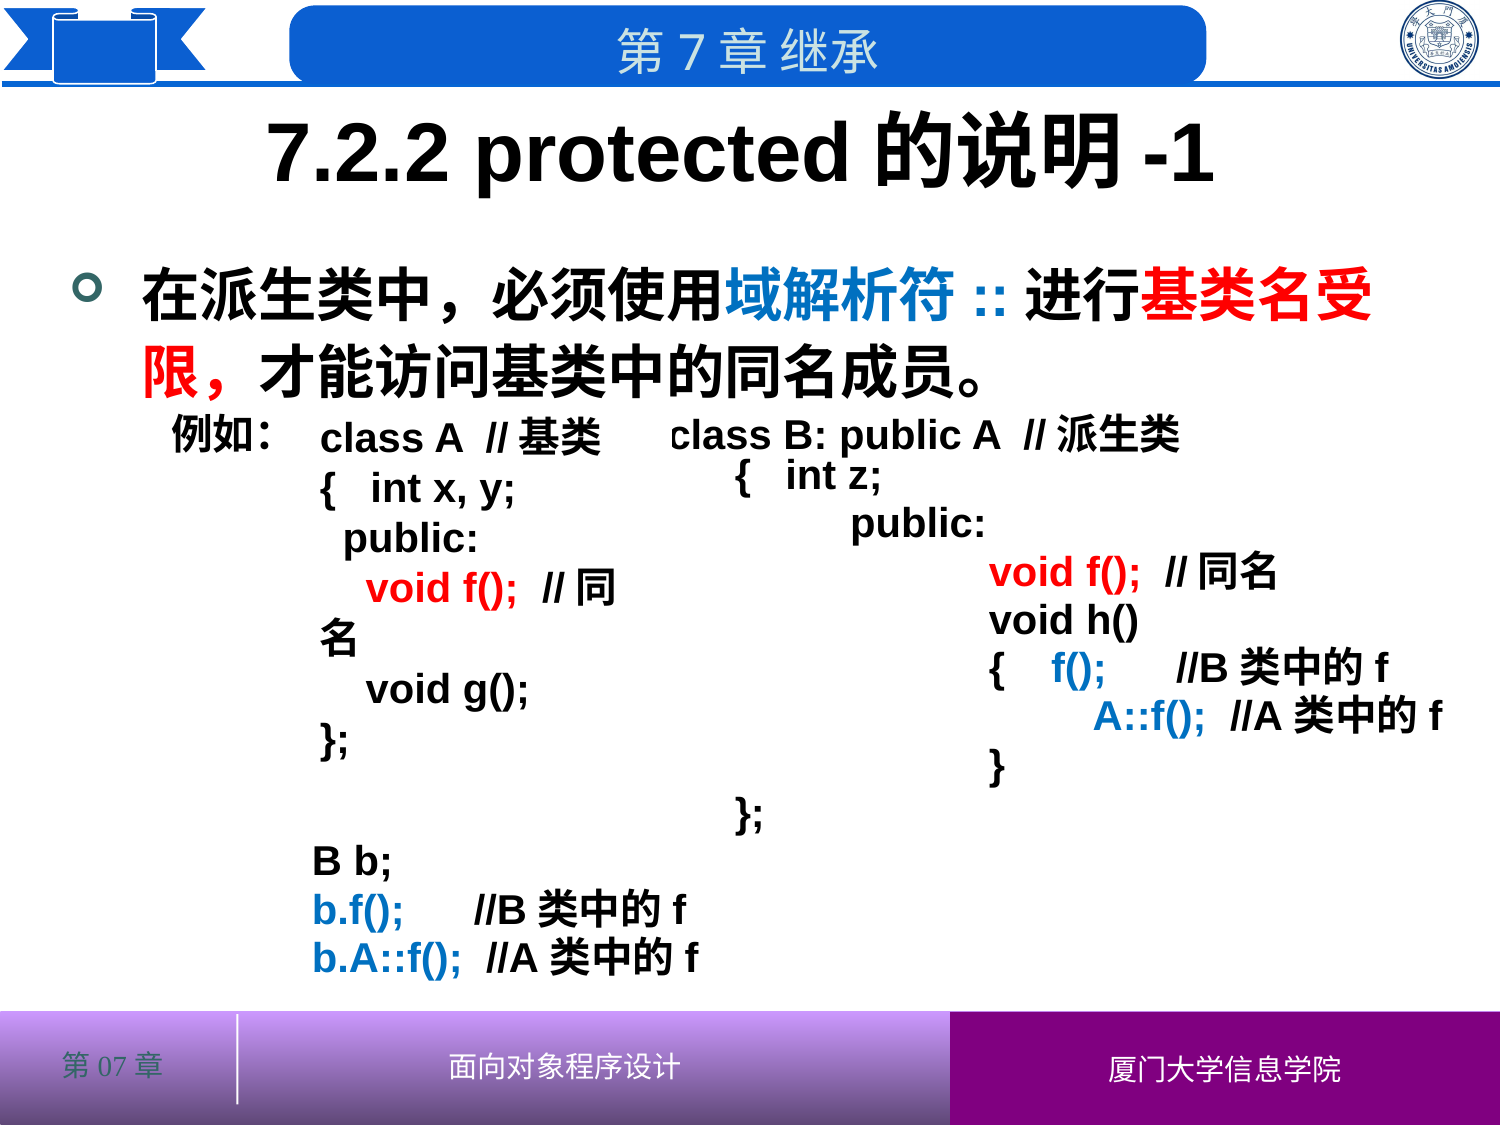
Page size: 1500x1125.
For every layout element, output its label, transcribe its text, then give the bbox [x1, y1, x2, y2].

slide_number [249, 1024, 463, 1101]
list 在派生类中，必须使用域解析符::进行基类名受限，才能访问基类中的同名成员。 例如： class B: public A //派生类 { int z; public: void f(); //同名 void h() { f(); //B类中的f A::f(); //A类中的f } }; B b; b.f(); //B类中的f b.A::f(); //A类中的f [53, 243, 1493, 1020]
picture [1399, 0, 1480, 80]
text_box class A //基类 { int x, y; public: void f(); //同名 void g(); }; [304, 403, 672, 769]
text_box 7.2.2 protected的说明-1 [250, 54, 1407, 242]
